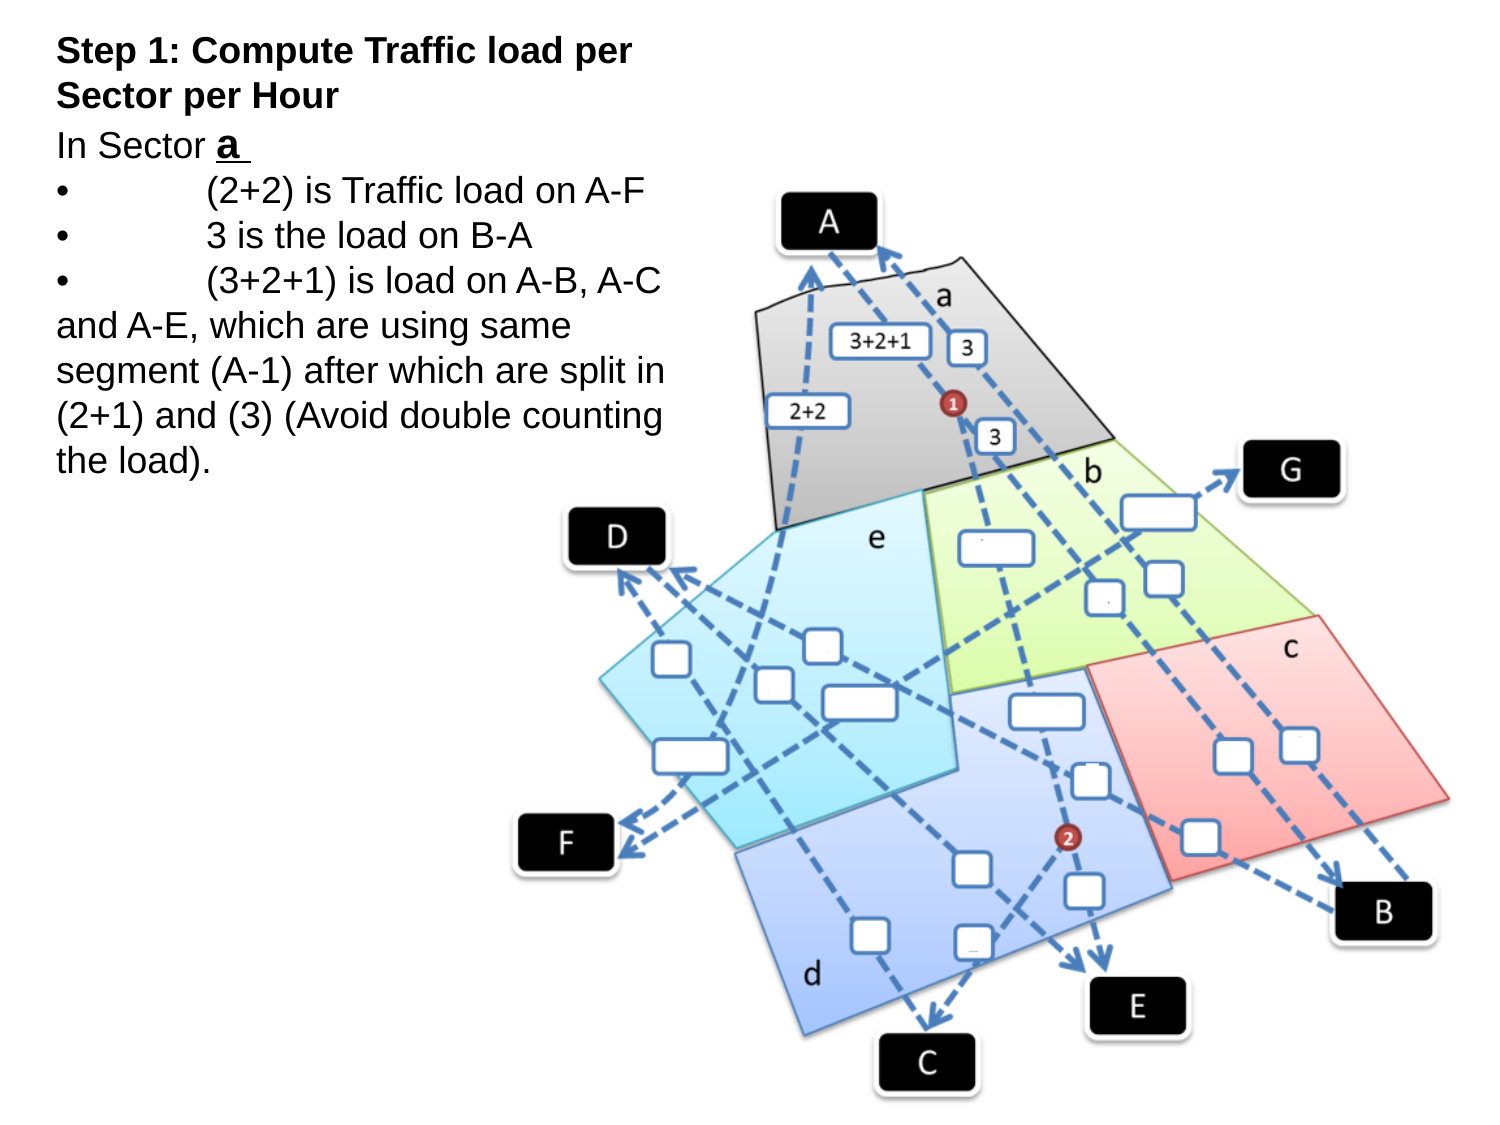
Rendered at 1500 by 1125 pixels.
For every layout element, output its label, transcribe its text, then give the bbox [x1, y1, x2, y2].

text_box Step 1: Compute Traffic load per Sector per Hour In Sector a • (2+2) is Traffic load on A-F • 3 is the load on B-A • (3+2+1) is load on A-B, A-C and A-E, which are using same segment (A-1) after which are split in (2+1) and (3) (Avoid double counting the load). [41, 19, 739, 534]
picture [477, 185, 1479, 1120]
